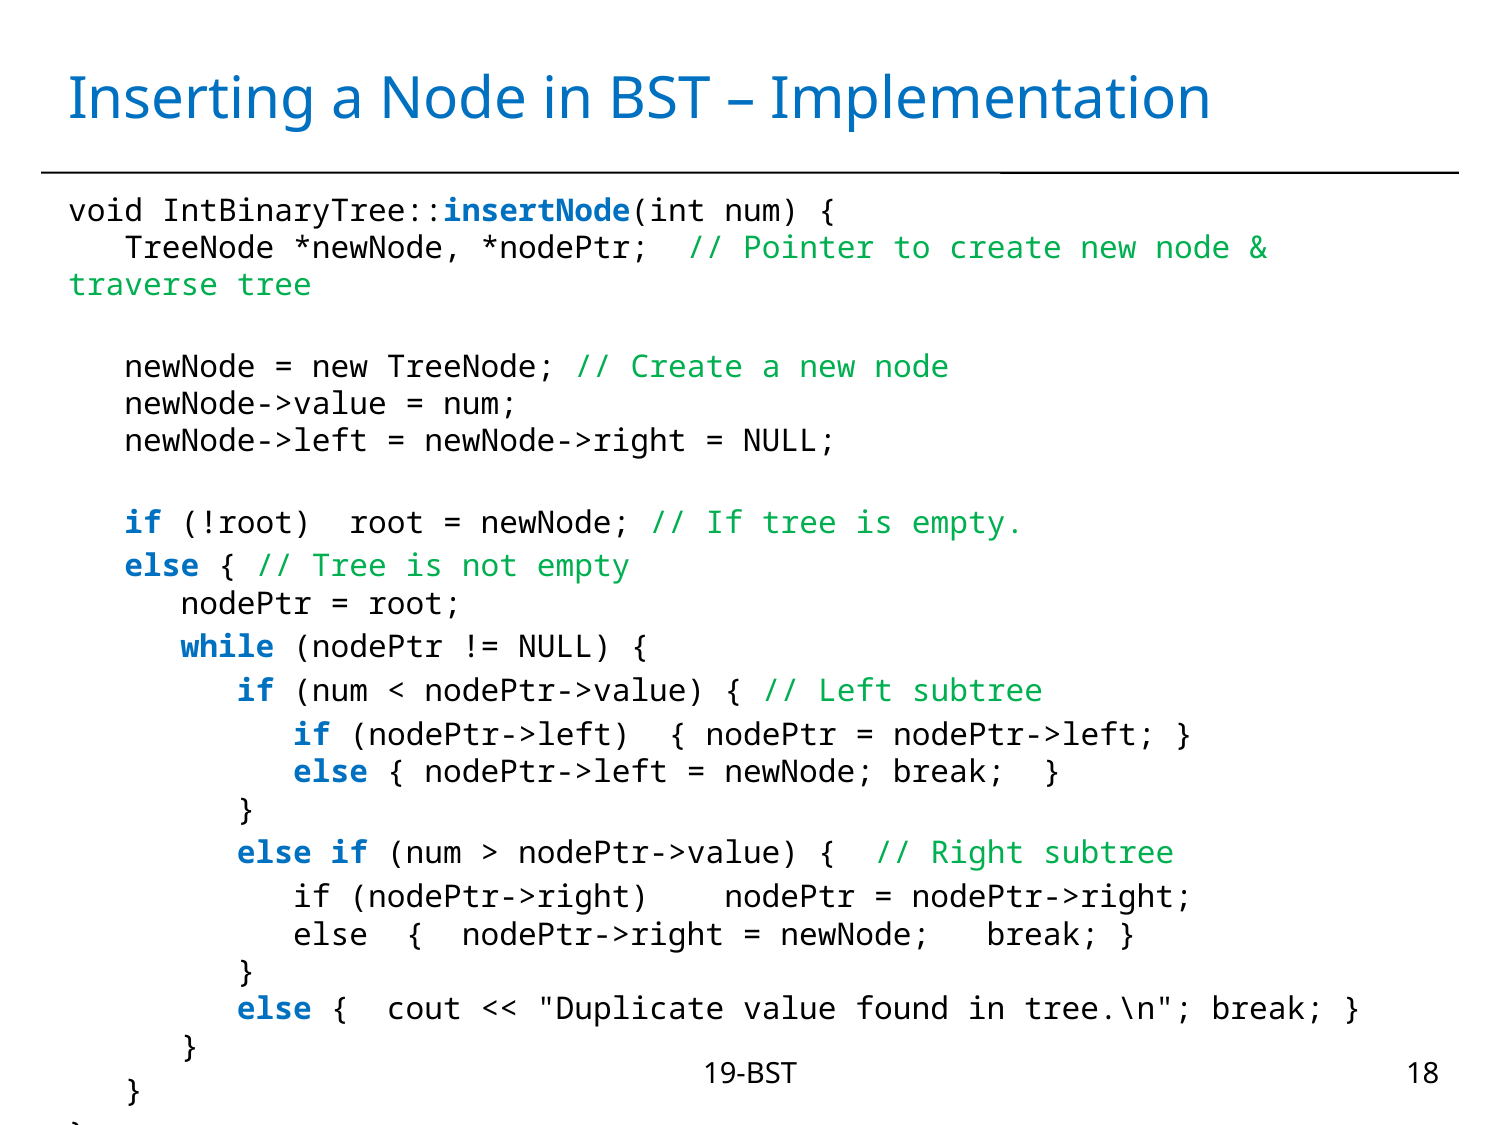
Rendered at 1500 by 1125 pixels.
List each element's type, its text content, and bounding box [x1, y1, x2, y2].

title Inserting a Node in BST – Implementation [52, 30, 1448, 159]
footer 19-BST [502, 1046, 999, 1125]
list void IntBinaryTree::insertNode(int num) { TreeNode *newNode, *nodePtr; // Pointer to create new node & traverse tree newNode = new TreeNode; // Create a new node newNode->value = num; newNode->left = newNode->right = NULL; if (!root) root = newNode; // If tree is empty. else { // Tree is not empty nodePtr = root; while (nodePtr != NULL) { if (num < nodePtr->value) { // Left subtree if (nodePtr->left) { nodePtr = nodePtr->left; } else { nodePtr->left = newNode; break; } } else if (num > nodePtr->value) { // Right subtree if (nodePtr->right) nodePtr = nodePtr->right; else { nodePtr->right = newNode; break; } } else { cout << "Duplicate value found in tree.\n"; break; } } } } [52, 181, 1448, 1022]
slide_number 18 [1104, 1046, 1455, 1125]
